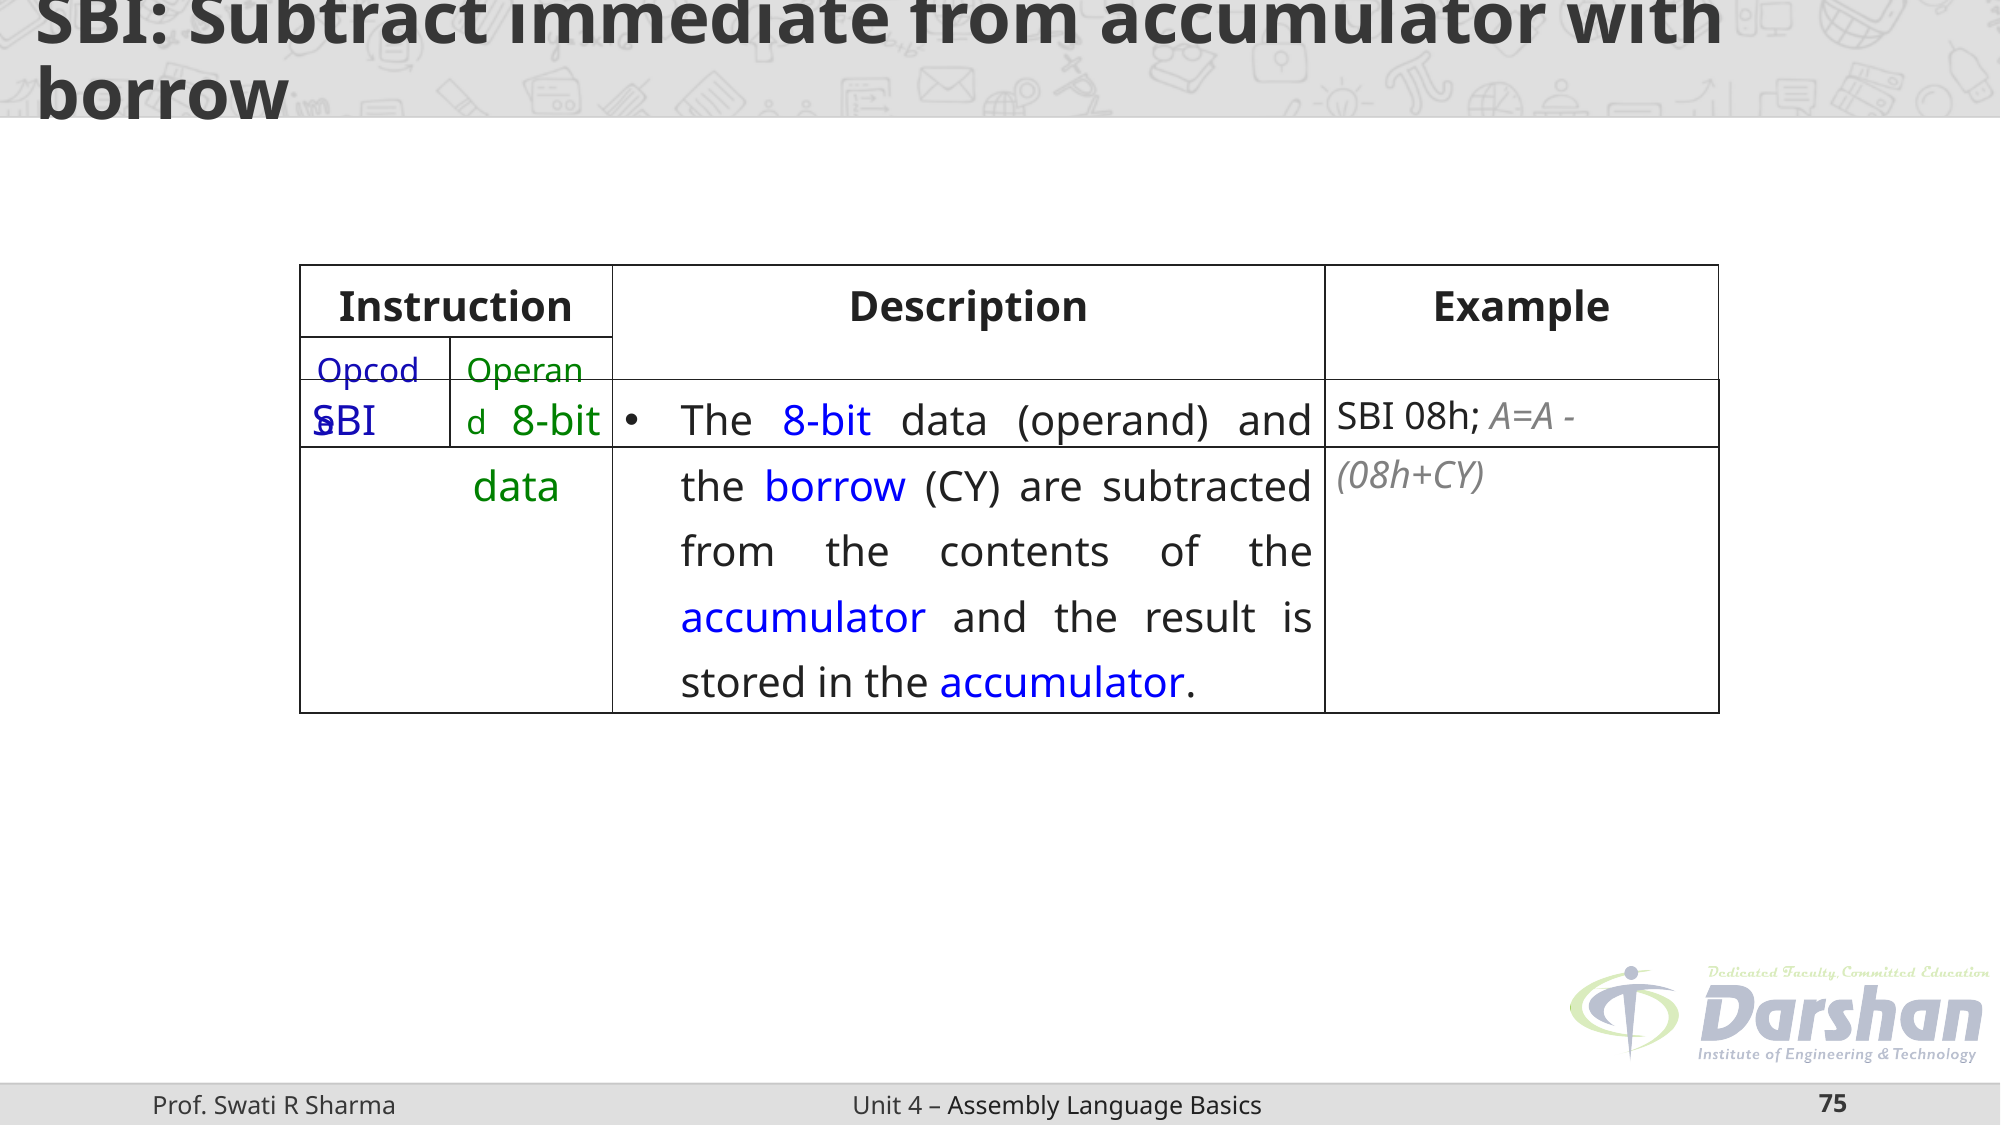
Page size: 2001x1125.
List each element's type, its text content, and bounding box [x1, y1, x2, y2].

table_header Example [1326, 266, 1718, 379]
table_header SBI 08h; A=A - (08h+CY) [1326, 380, 1718, 712]
table_header The 8-bit data (operand) and the borrow (CY) are subtracted from the contents of the accumulator and the result is stored in the accumulator. [613, 380, 1324, 712]
table_header Description [613, 266, 1324, 379]
table_cell Opcode [301, 338, 449, 379]
table_cell Operand [451, 338, 612, 379]
table_header SBI 8-bit data [301, 380, 612, 712]
title SBI: Subtract immediate from accumulator with borrow [0, 0, 2000, 117]
text_box [1570, 966, 1990, 1063]
table_header Instruction [301, 266, 612, 336]
